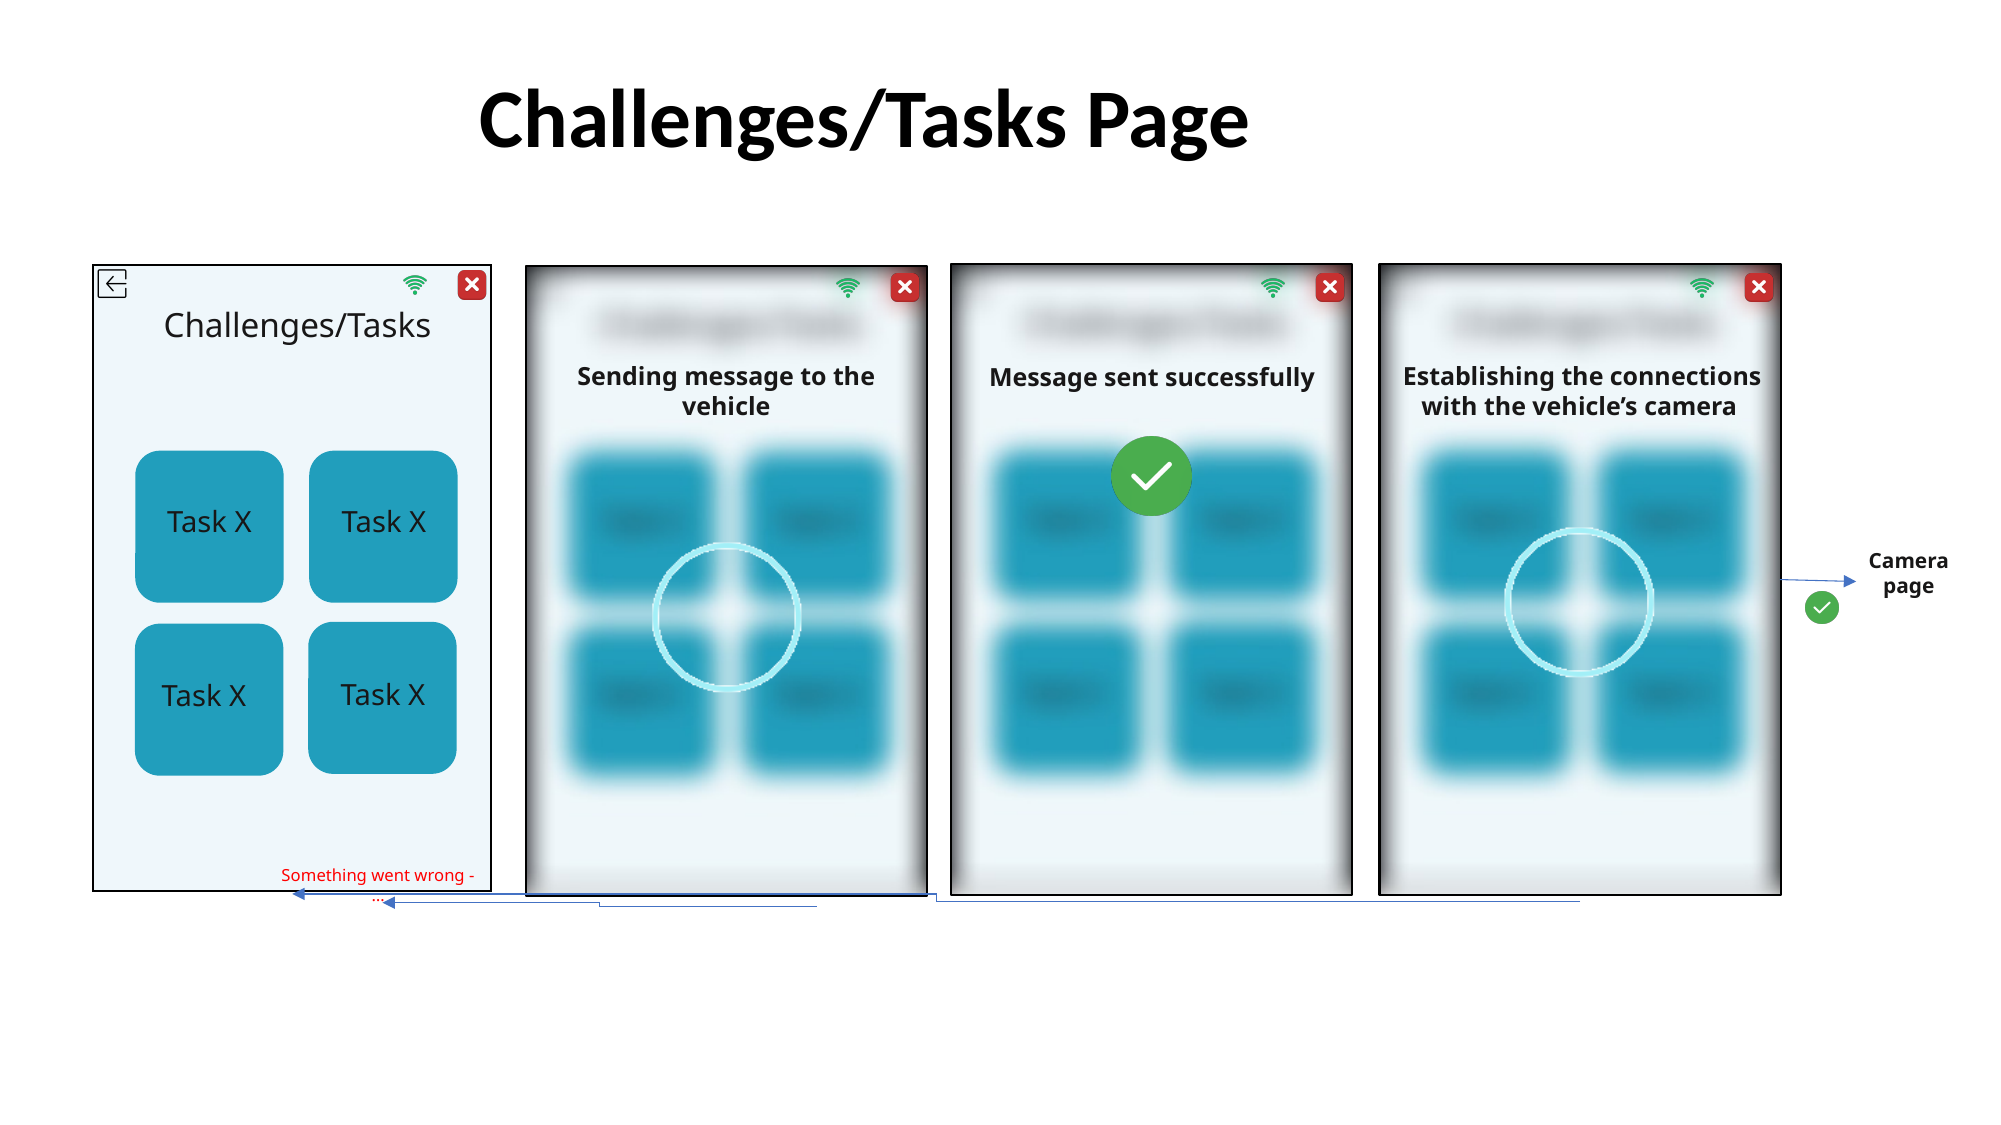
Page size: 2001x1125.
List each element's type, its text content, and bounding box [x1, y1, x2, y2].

text_box Task X [141, 669, 267, 755]
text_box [597, 687, 602, 1122]
picture [457, 270, 487, 300]
text_box Camera page [1846, 540, 1972, 606]
picture [90, 266, 134, 301]
text_box [308, 449, 459, 604]
text_box [134, 449, 285, 604]
picture [951, 265, 1352, 894]
text_box Task X [146, 495, 272, 581]
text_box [932, 253, 941, 1125]
text_box Challenges/Tasks Page [464, 57, 1267, 172]
text_box [133, 622, 285, 777]
picture [1805, 591, 1839, 624]
text_box [307, 620, 458, 775]
text_box [92, 264, 492, 892]
text_box Something went wrong - … [258, 857, 499, 912]
text_box Challenges/Tasks [145, 296, 450, 387]
text_box Task X [320, 669, 446, 754]
picture [402, 272, 428, 298]
picture [526, 266, 926, 896]
picture [1380, 265, 1780, 894]
text_box Task X [321, 495, 447, 581]
